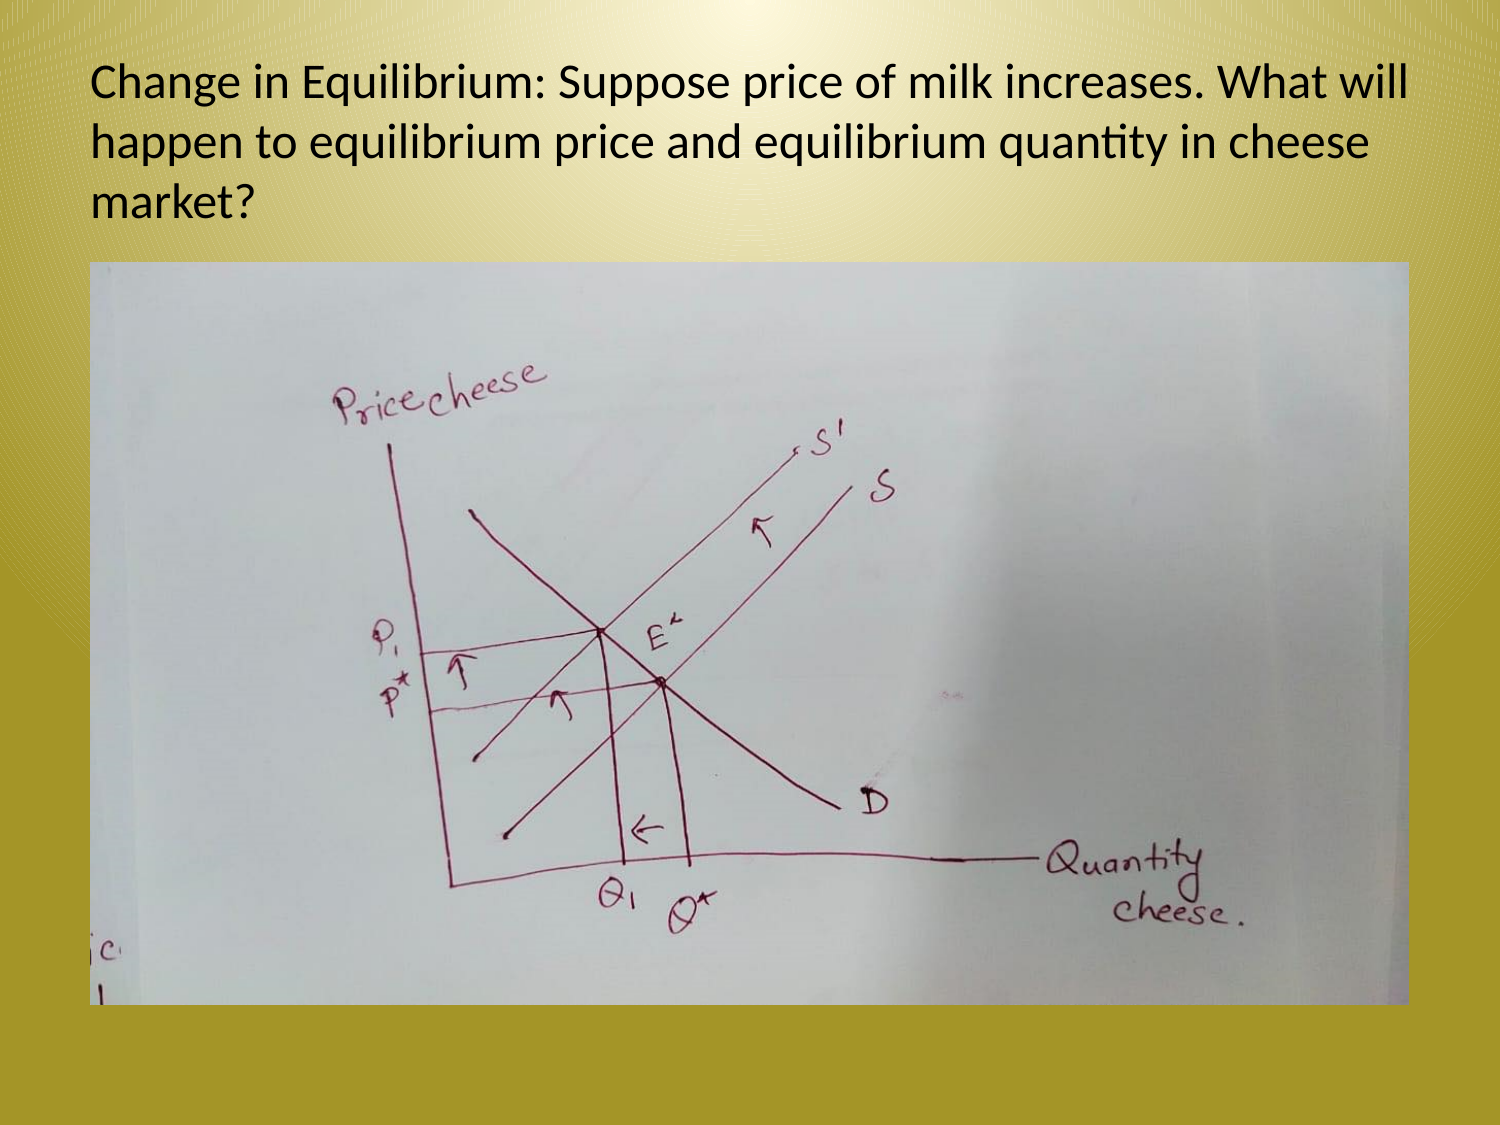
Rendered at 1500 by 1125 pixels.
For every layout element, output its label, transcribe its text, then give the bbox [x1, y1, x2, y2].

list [90, 262, 1410, 1006]
title Change in Equilibrium: Suppose price of milk increases. What will happen to equilibrium price and equilibrium quantity in cheese market? [75, 45, 1425, 233]
